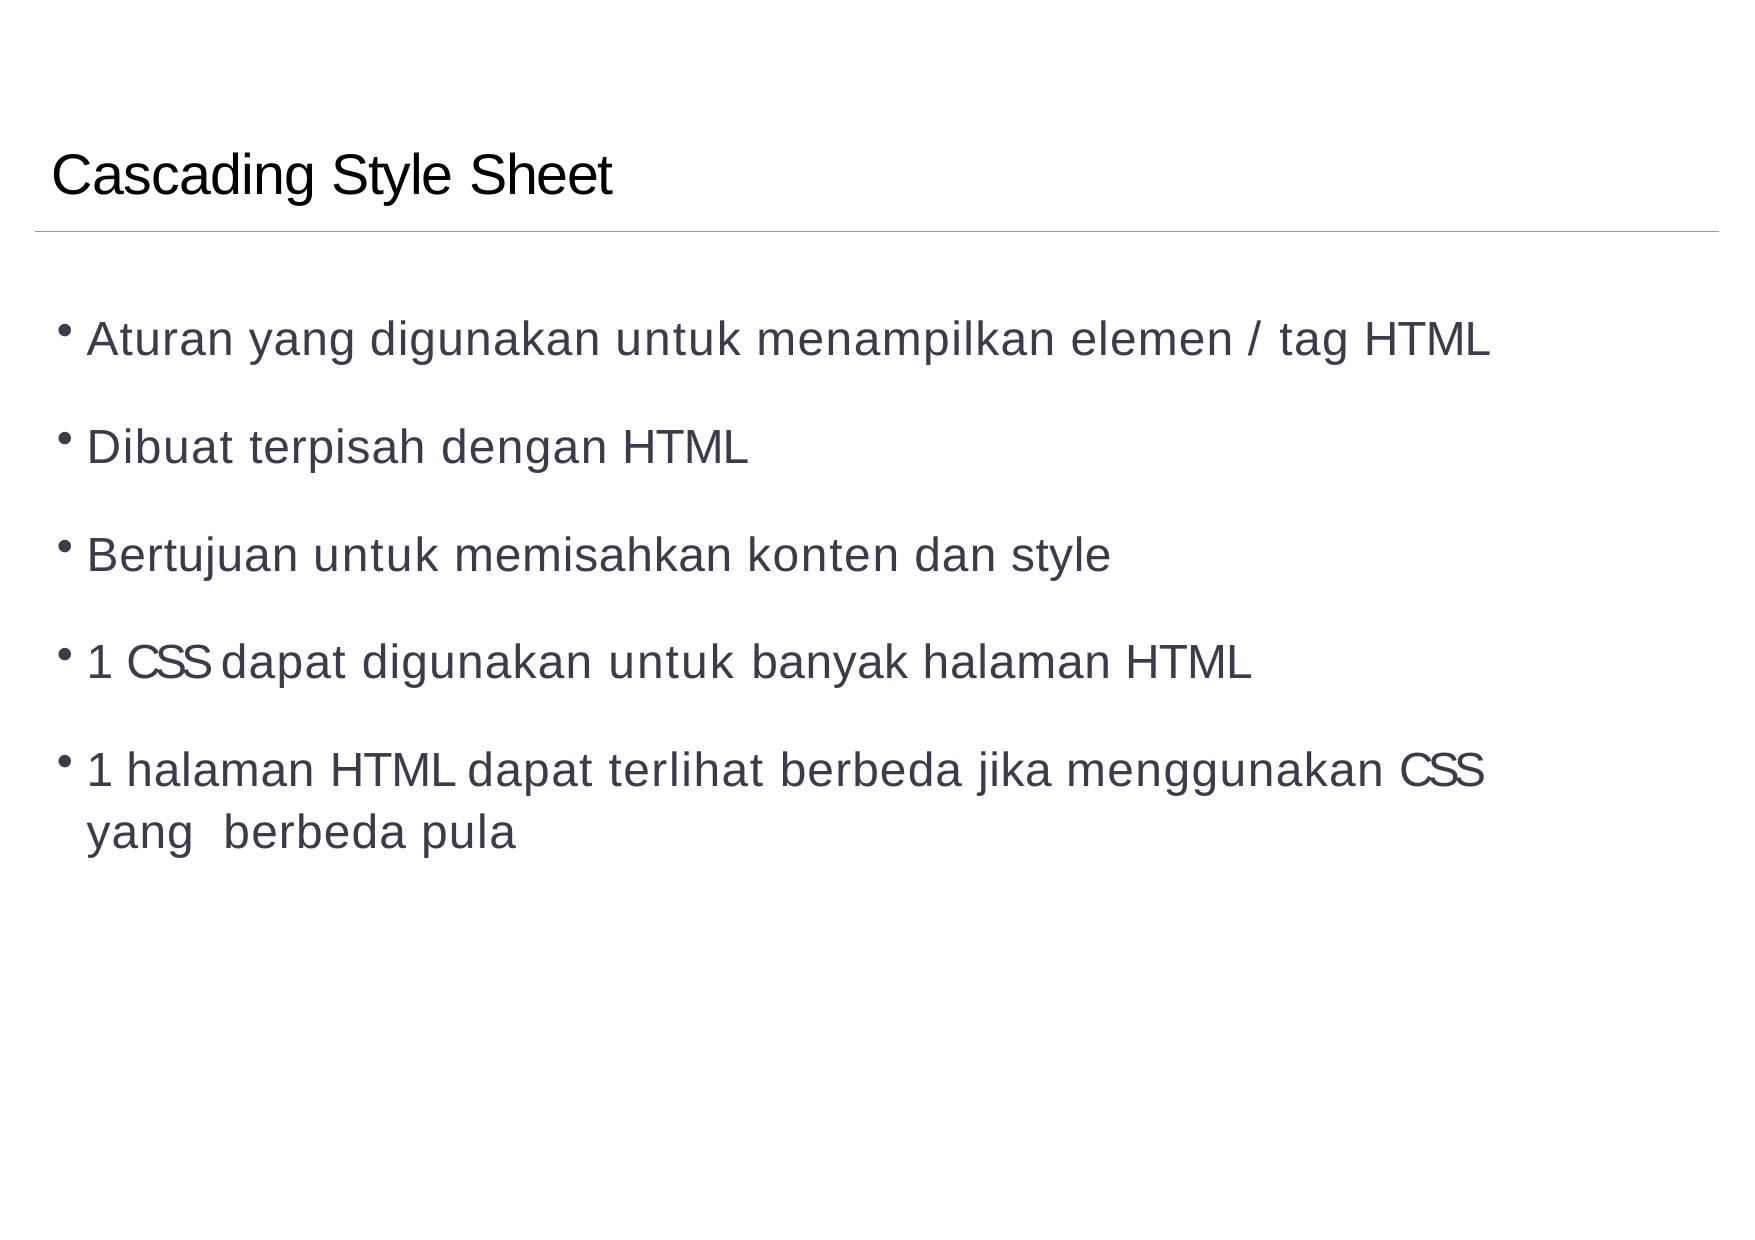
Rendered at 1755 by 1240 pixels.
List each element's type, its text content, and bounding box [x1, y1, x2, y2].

title Cascading Style Sheet [49, 134, 615, 345]
text_box Aturan yang digunakan untuk menampilkan elemen / tag HTML Dibuat terpisah dengan HTML Bertujuan untuk memisahkan konten dan style 1 CSS dapat digunakan untuk banyak halaman HTML 1 halaman HTML dapat terlihat berbeda jika menggunakan CSS yang berbeda pula [54, 305, 1592, 858]
